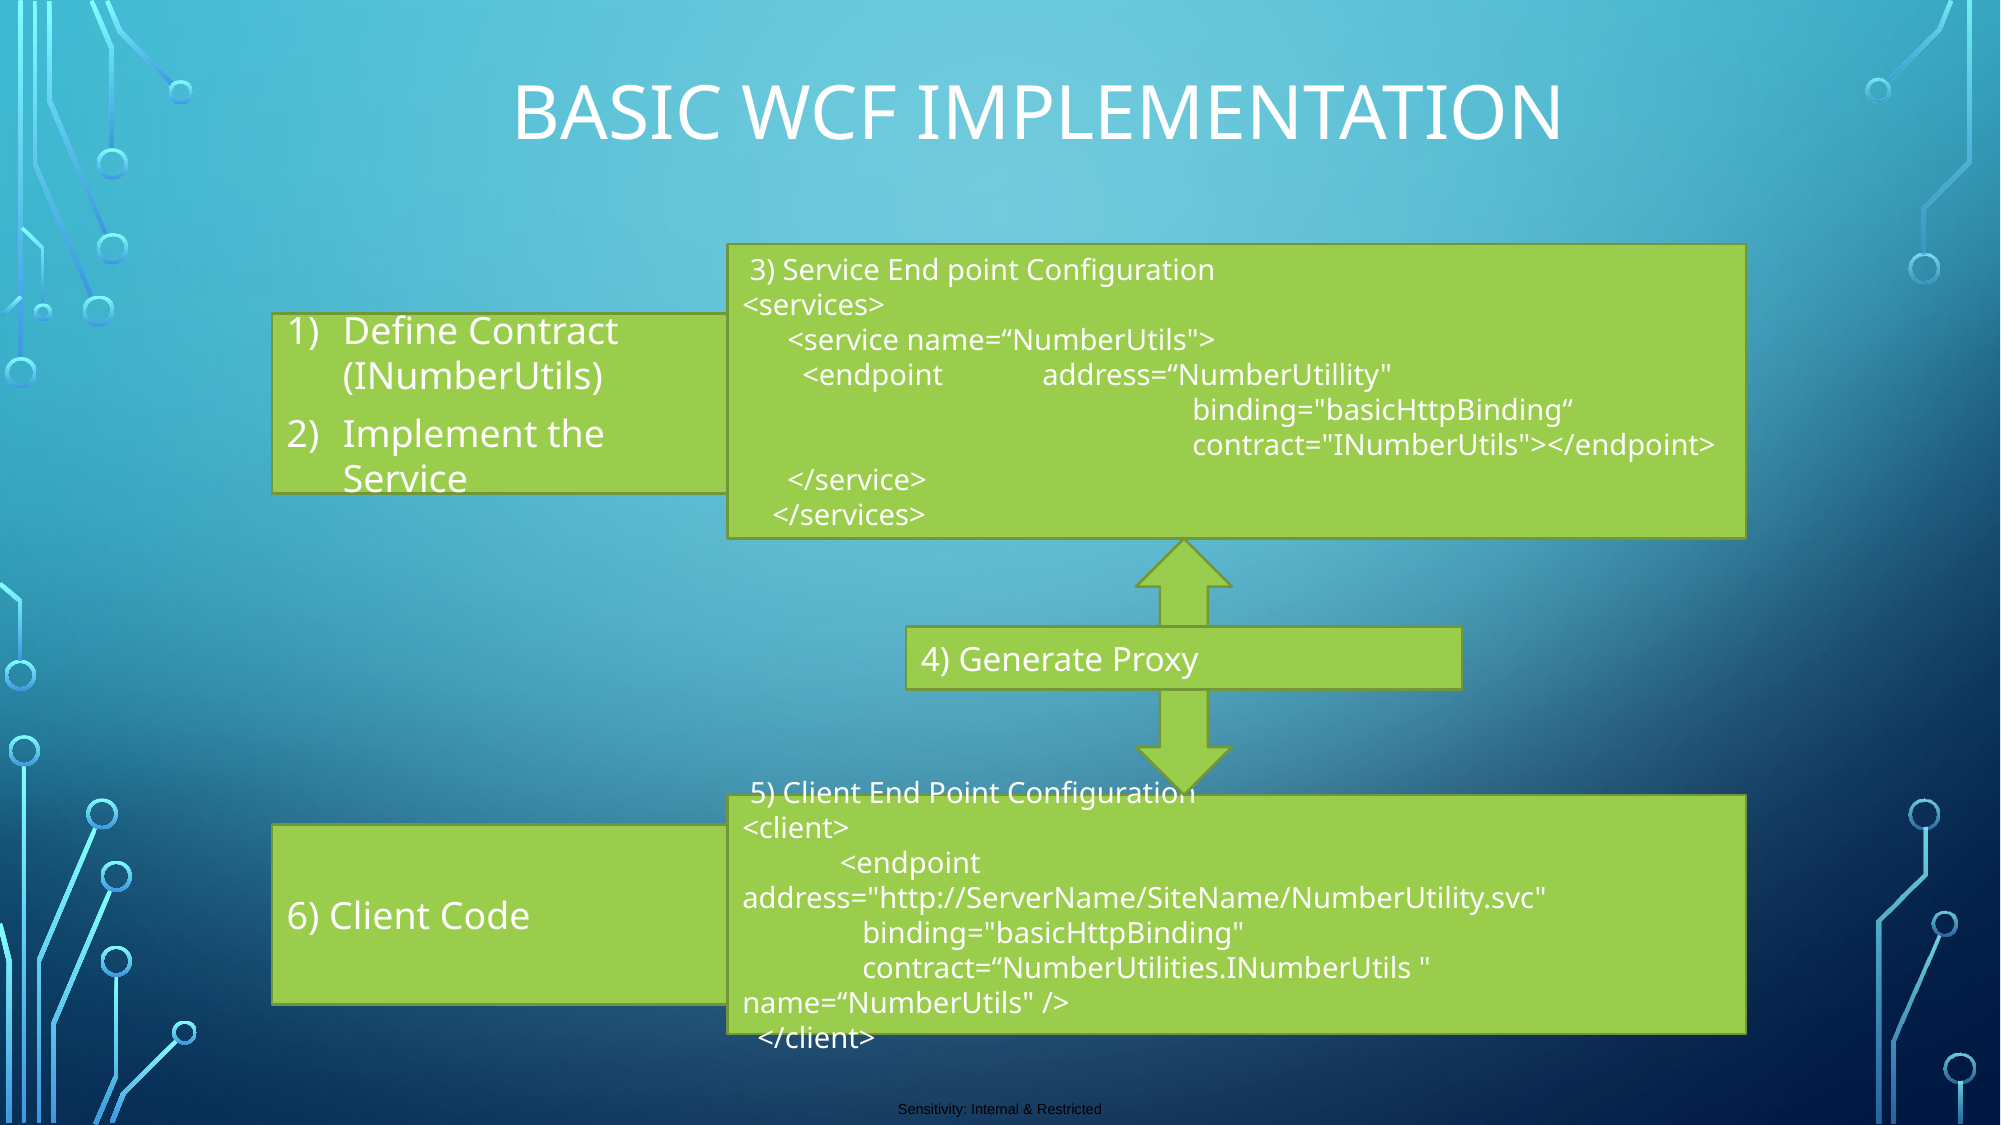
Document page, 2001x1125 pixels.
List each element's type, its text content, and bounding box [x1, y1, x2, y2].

title Basic WCF Implementation [490, 59, 1588, 171]
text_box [271, 243, 1747, 1035]
